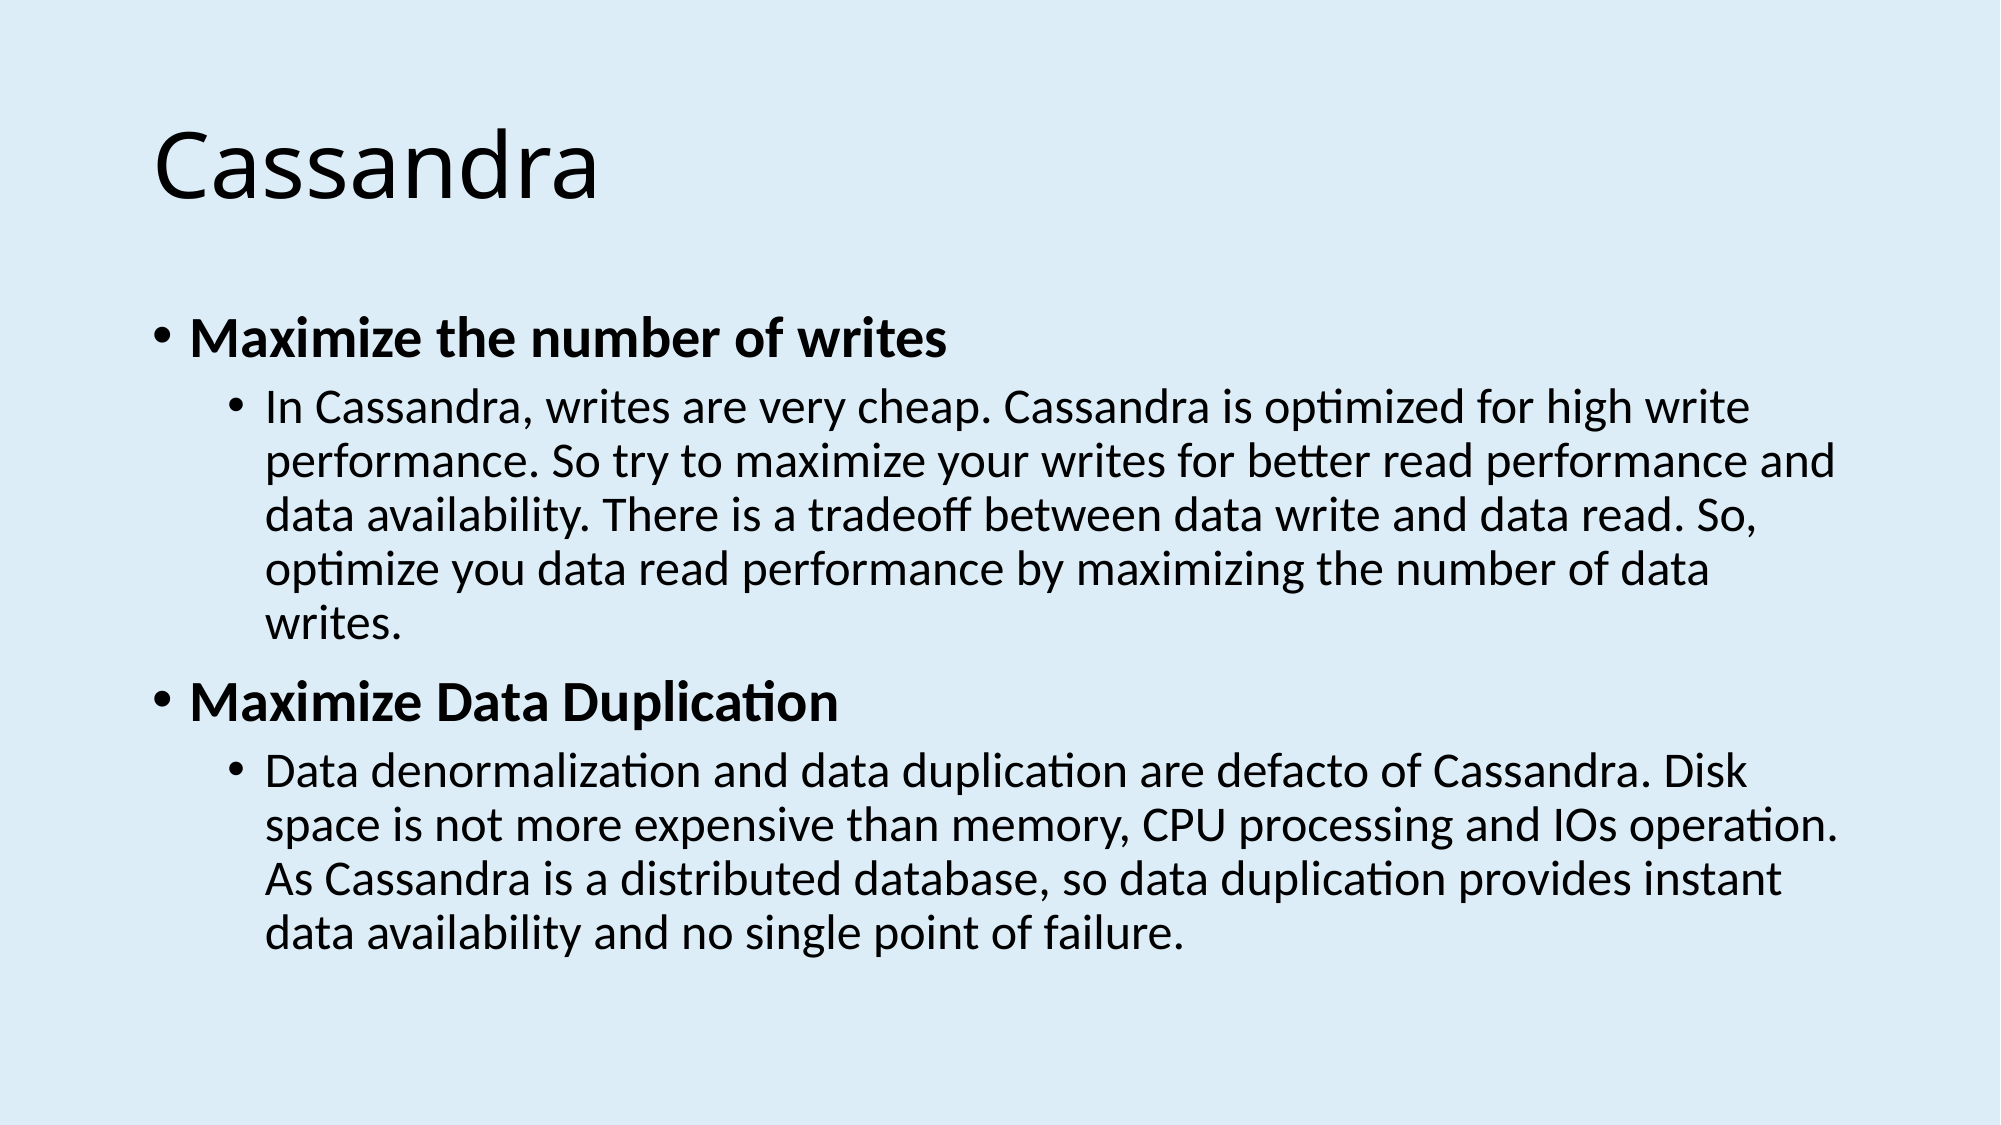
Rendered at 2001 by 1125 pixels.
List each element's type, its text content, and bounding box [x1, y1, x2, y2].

list Maximize the number of writes In Cassandra, writes are very cheap. Cassandra is optimized for high write performance. So try to maximize your writes for better read performance and data availability. There is a tradeoff between data write and data read. So, optimize you data read performance by maximizing the number of data writes. Maximize Data Duplication Data denormalization and data duplication are defacto of Cassandra. Disk space is not more expensive than memory, CPU processing and IOs operation. As Cassandra is a distributed database, so data duplication provides instant data availability and no single point of failure. [137, 299, 1863, 1066]
title Cassandra [137, 59, 1863, 278]
